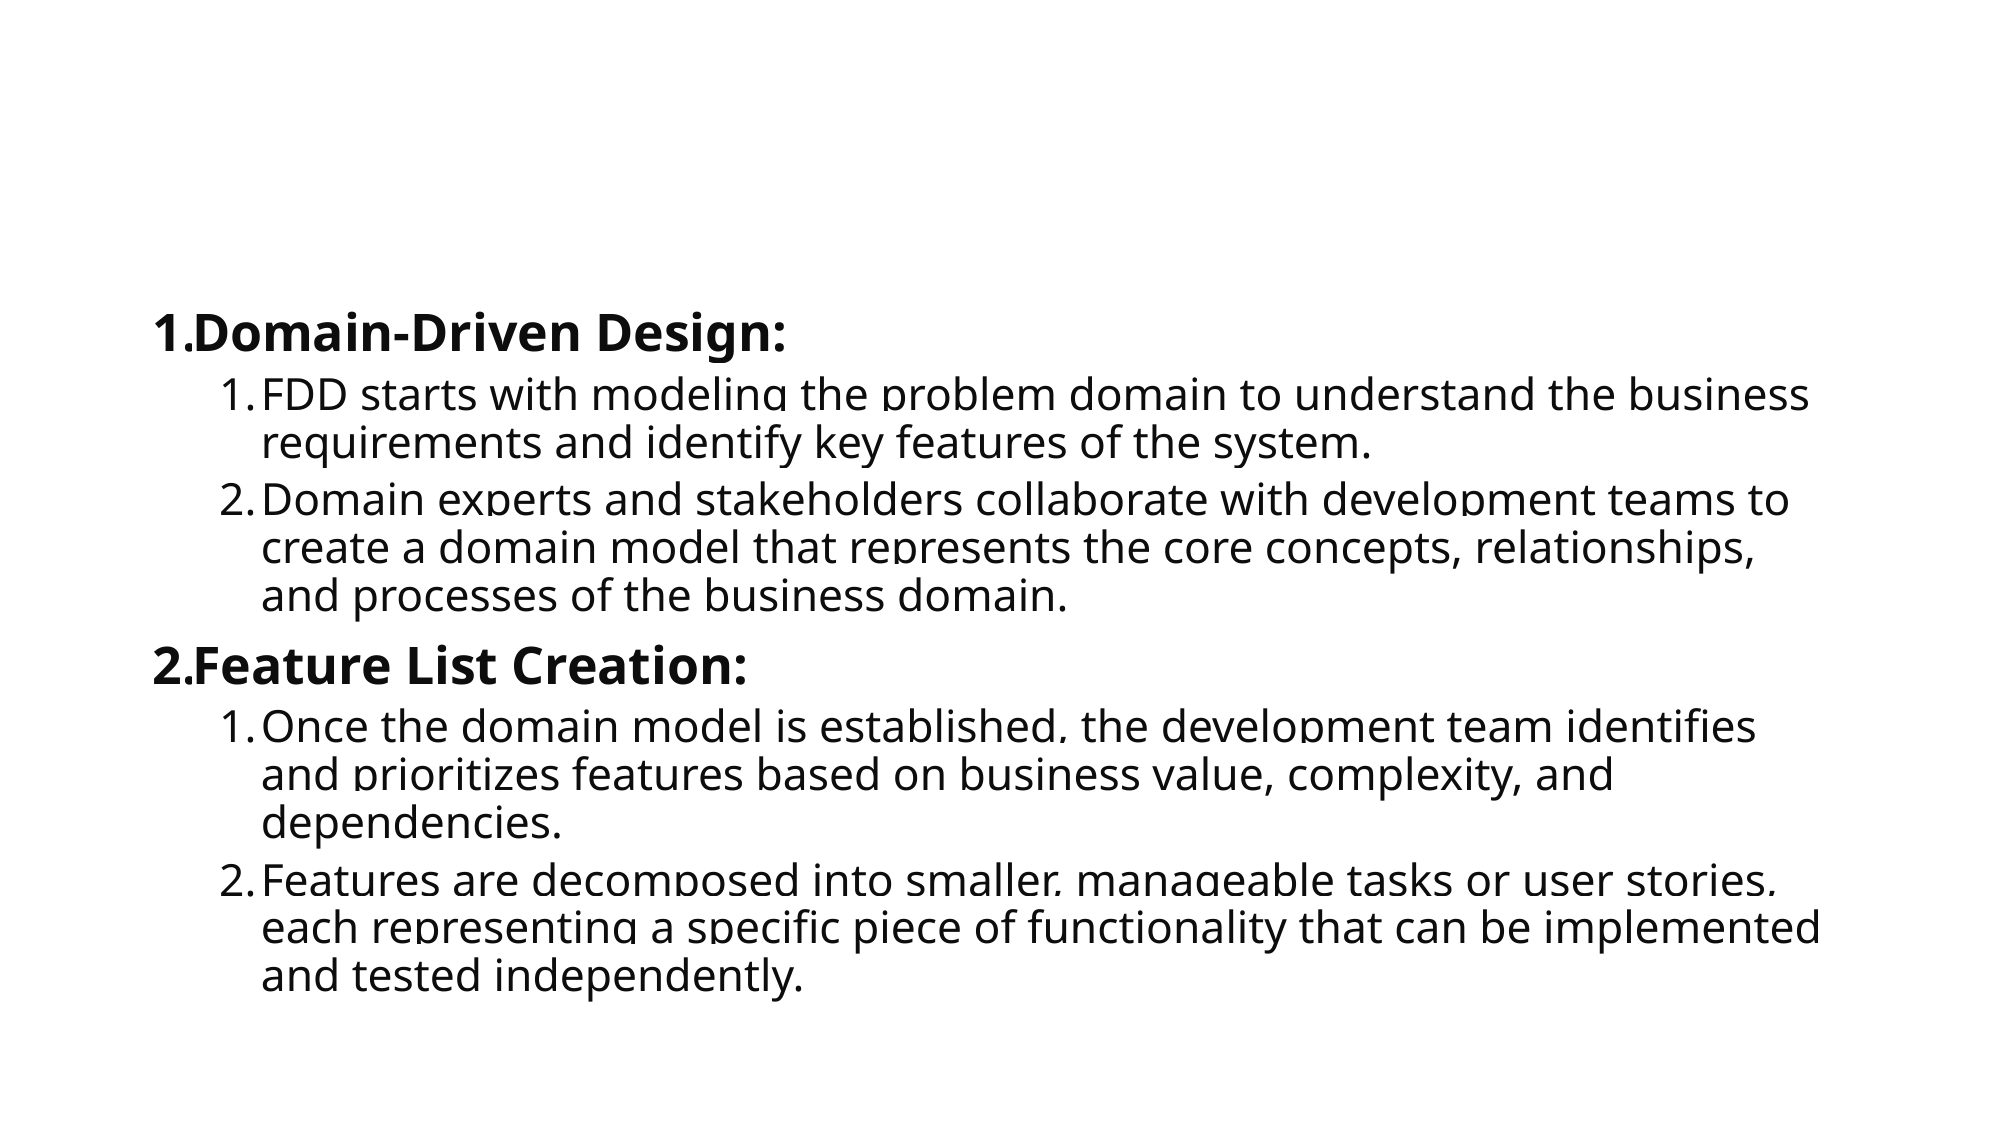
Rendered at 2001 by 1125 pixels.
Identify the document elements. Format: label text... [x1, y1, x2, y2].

list Domain-Driven Design: FDD starts with modeling the problem domain to understand the business requirements and identify key features of the system. Domain experts and stakeholders collaborate with development teams to create a domain model that represents the core concepts, relationships, and processes of the business domain. Feature List Creation: Once the domain model is established, the development team identifies and prioritizes features based on business value, complexity, and dependencies. Features are decomposed into smaller, manageable tasks or user stories, each representing a specific piece of functionality that can be implemented and tested independently. [137, 299, 1863, 1014]
